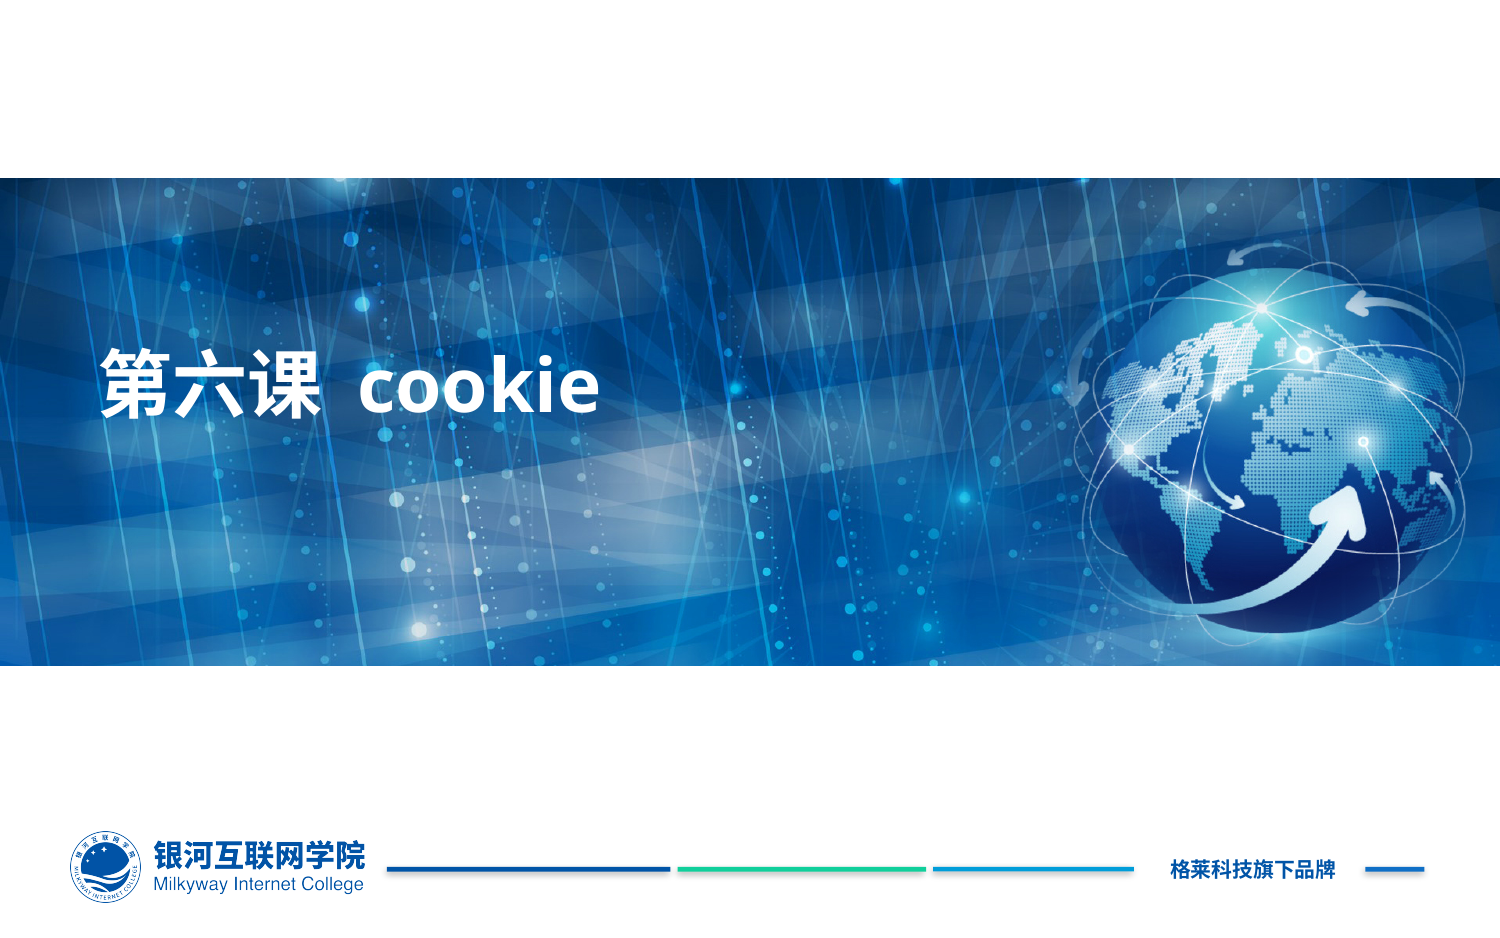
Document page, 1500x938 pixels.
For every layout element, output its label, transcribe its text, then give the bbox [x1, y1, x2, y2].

picture [0, 0, 1500, 938]
title 第六课 cookie [82, 234, 1442, 436]
